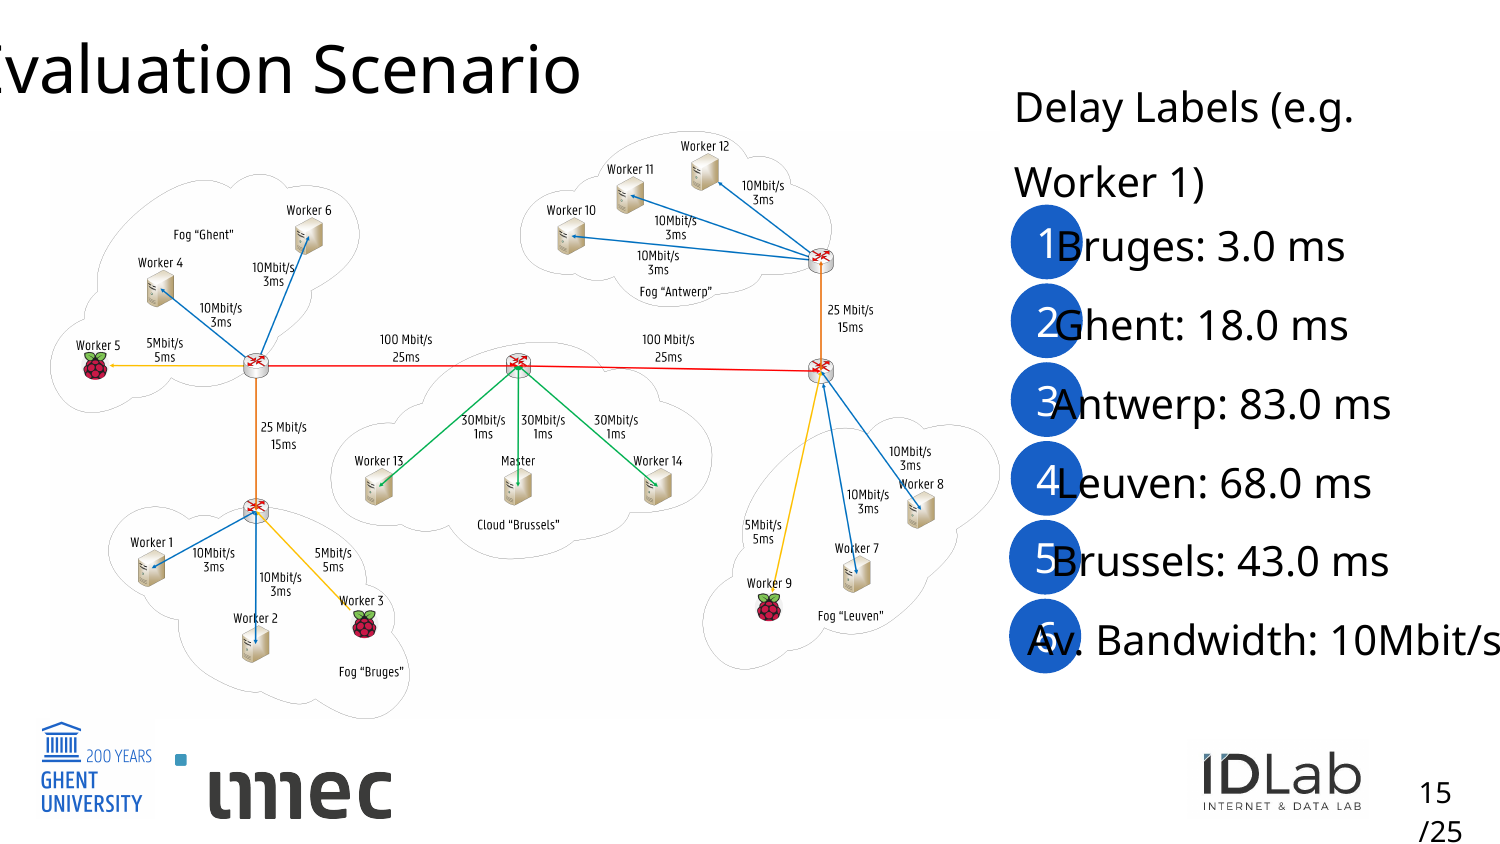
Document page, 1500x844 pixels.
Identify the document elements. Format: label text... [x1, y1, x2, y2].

picture [175, 753, 391, 819]
text_box 3 [1008, 360, 1072, 439]
text_box Brussels: 43.0 ms [1036, 527, 1405, 593]
picture [36, 131, 1000, 819]
text_box 6 [1007, 616, 1012, 656]
text_box 2 [1008, 281, 1072, 360]
text_box Delay Labels (e.g. Worker 1) [999, 48, 1424, 214]
text_box Bruges: 3.0 ms [1040, 212, 1361, 278]
text_box Av. Bandwidth: 10Mbit/s [1012, 606, 1500, 672]
text_box Evaluation Scenario [0, 19, 599, 115]
text_box 4 [1008, 438, 1073, 518]
picture [1187, 739, 1369, 819]
text_box 6 [1029, 672, 1061, 676]
text_box 5 [1007, 518, 1070, 597]
text_box Antwerp: 83.0 ms [1035, 370, 1407, 435]
text_box 1 [1008, 214, 1063, 282]
text_box 6 [1020, 596, 1070, 606]
slide_number 15/25 [1403, 779, 1494, 844]
text_box Ghent: 18.0 ms [1039, 291, 1365, 357]
text_box Leuven: 68.0 ms [1041, 449, 1388, 514]
